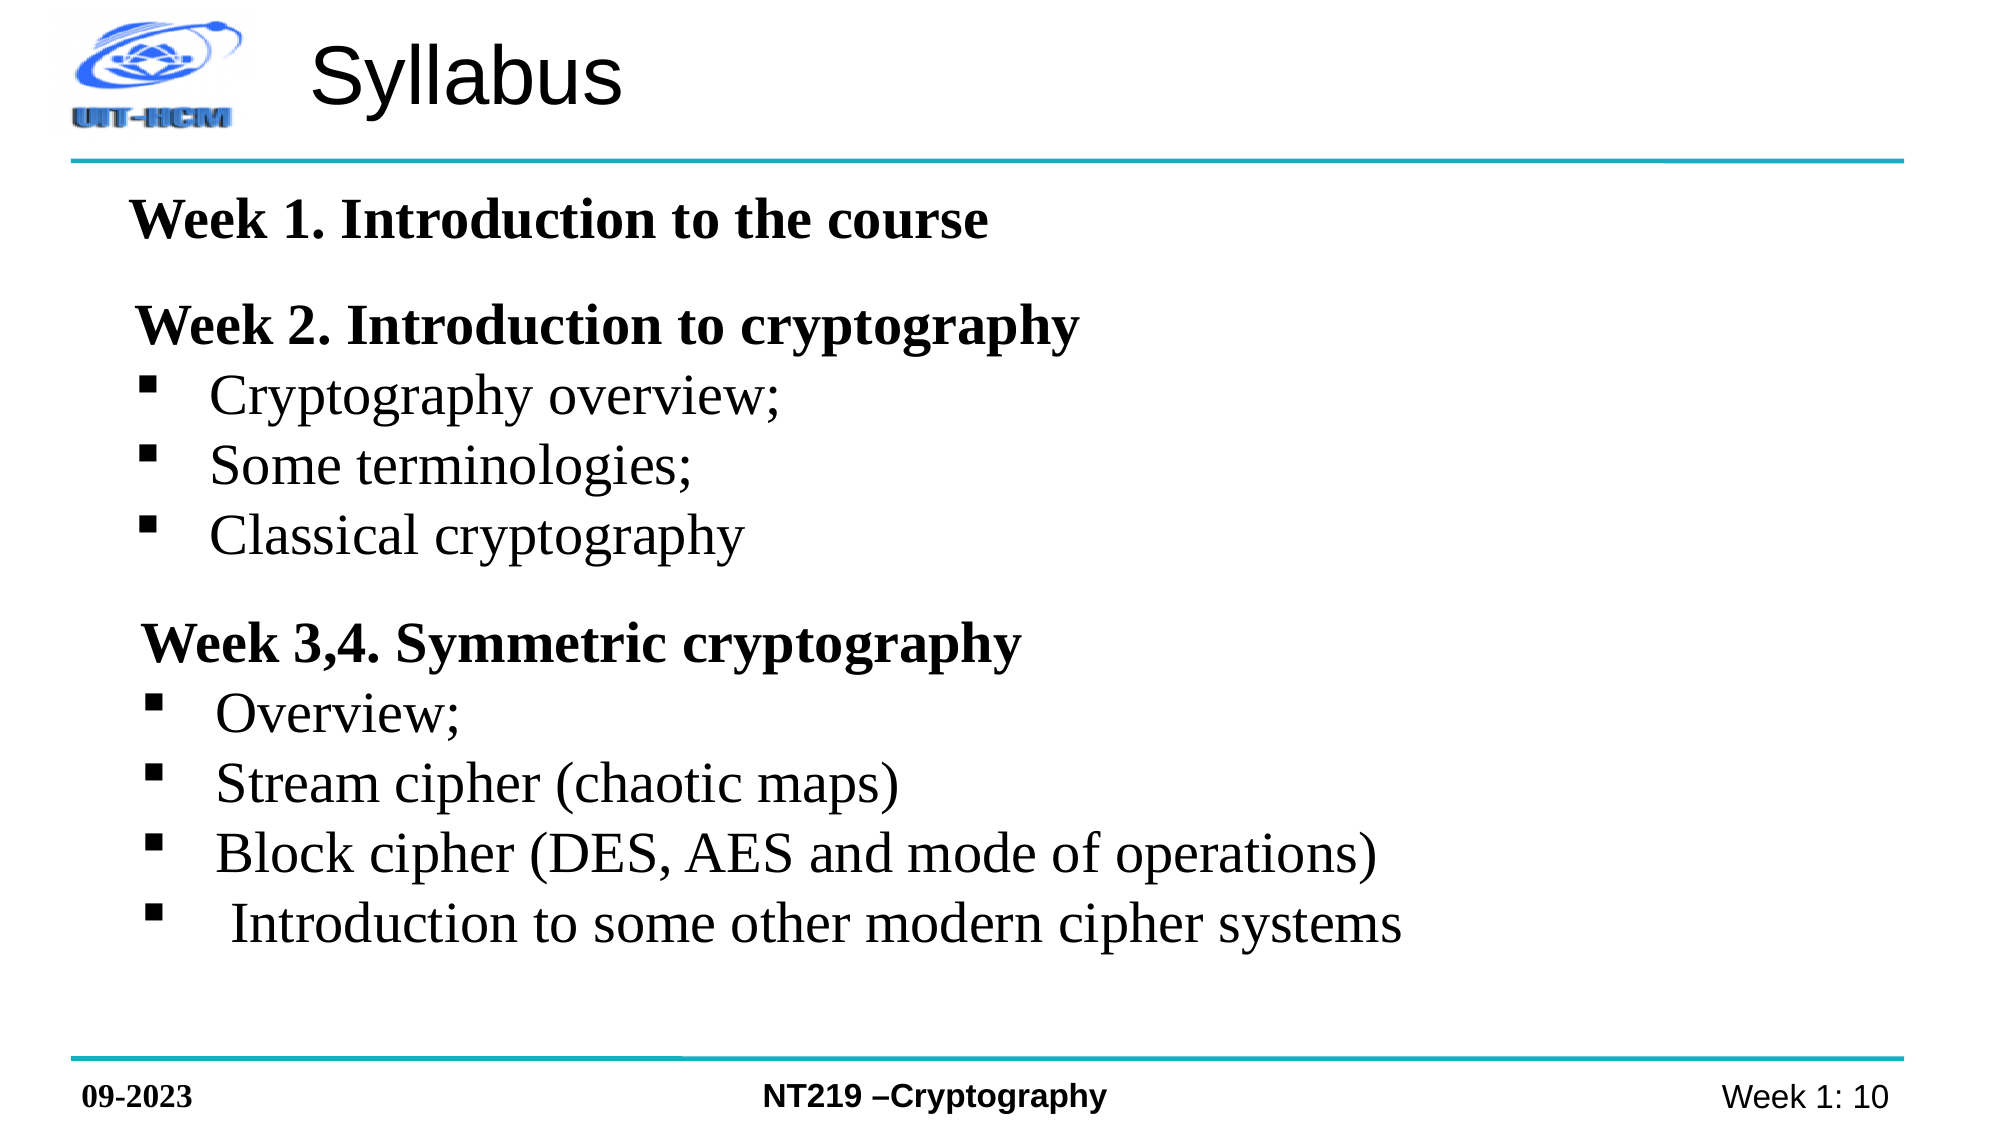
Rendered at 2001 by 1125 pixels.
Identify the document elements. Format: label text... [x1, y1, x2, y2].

text_box Week 1. Introduction to the course [114, 172, 1207, 258]
title Syllabus [294, 6, 1387, 137]
text_box Week 2. Introduction to cryptography Cryptography overview; Some terminologies; Classical cryptography [119, 278, 1213, 574]
picture [51, 8, 264, 139]
text_box Week 3,4. Symmetric cryptography Overview; Stream cipher (chaotic maps) Block cipher (DES, AES and mode of operations) Introduction to some other modern cipher systems [125, 597, 1449, 1032]
